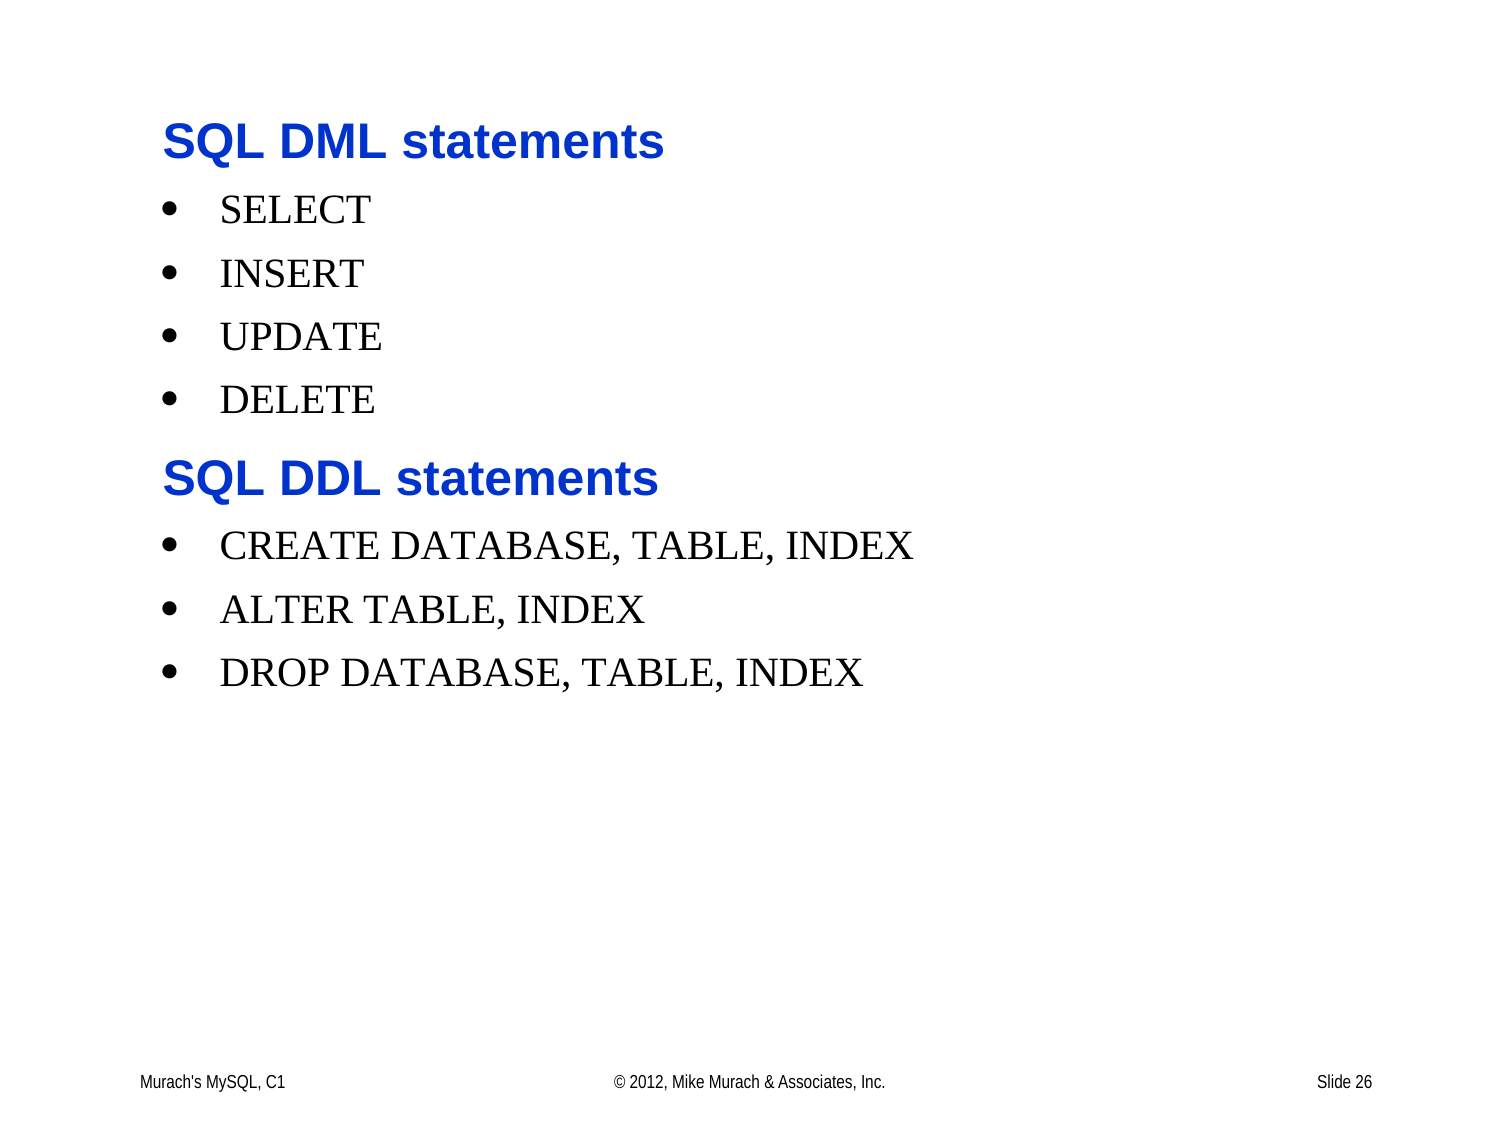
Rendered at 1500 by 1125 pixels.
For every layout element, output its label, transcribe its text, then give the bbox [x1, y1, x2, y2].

slide_number Slide 26 [1074, 1024, 1388, 1101]
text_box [162, 112, 1371, 828]
slide_number Murach's MySQL, C1 [124, 1024, 451, 1101]
footer © 2012, Mike Murach & Associates, Inc. [474, 1024, 1026, 1101]
